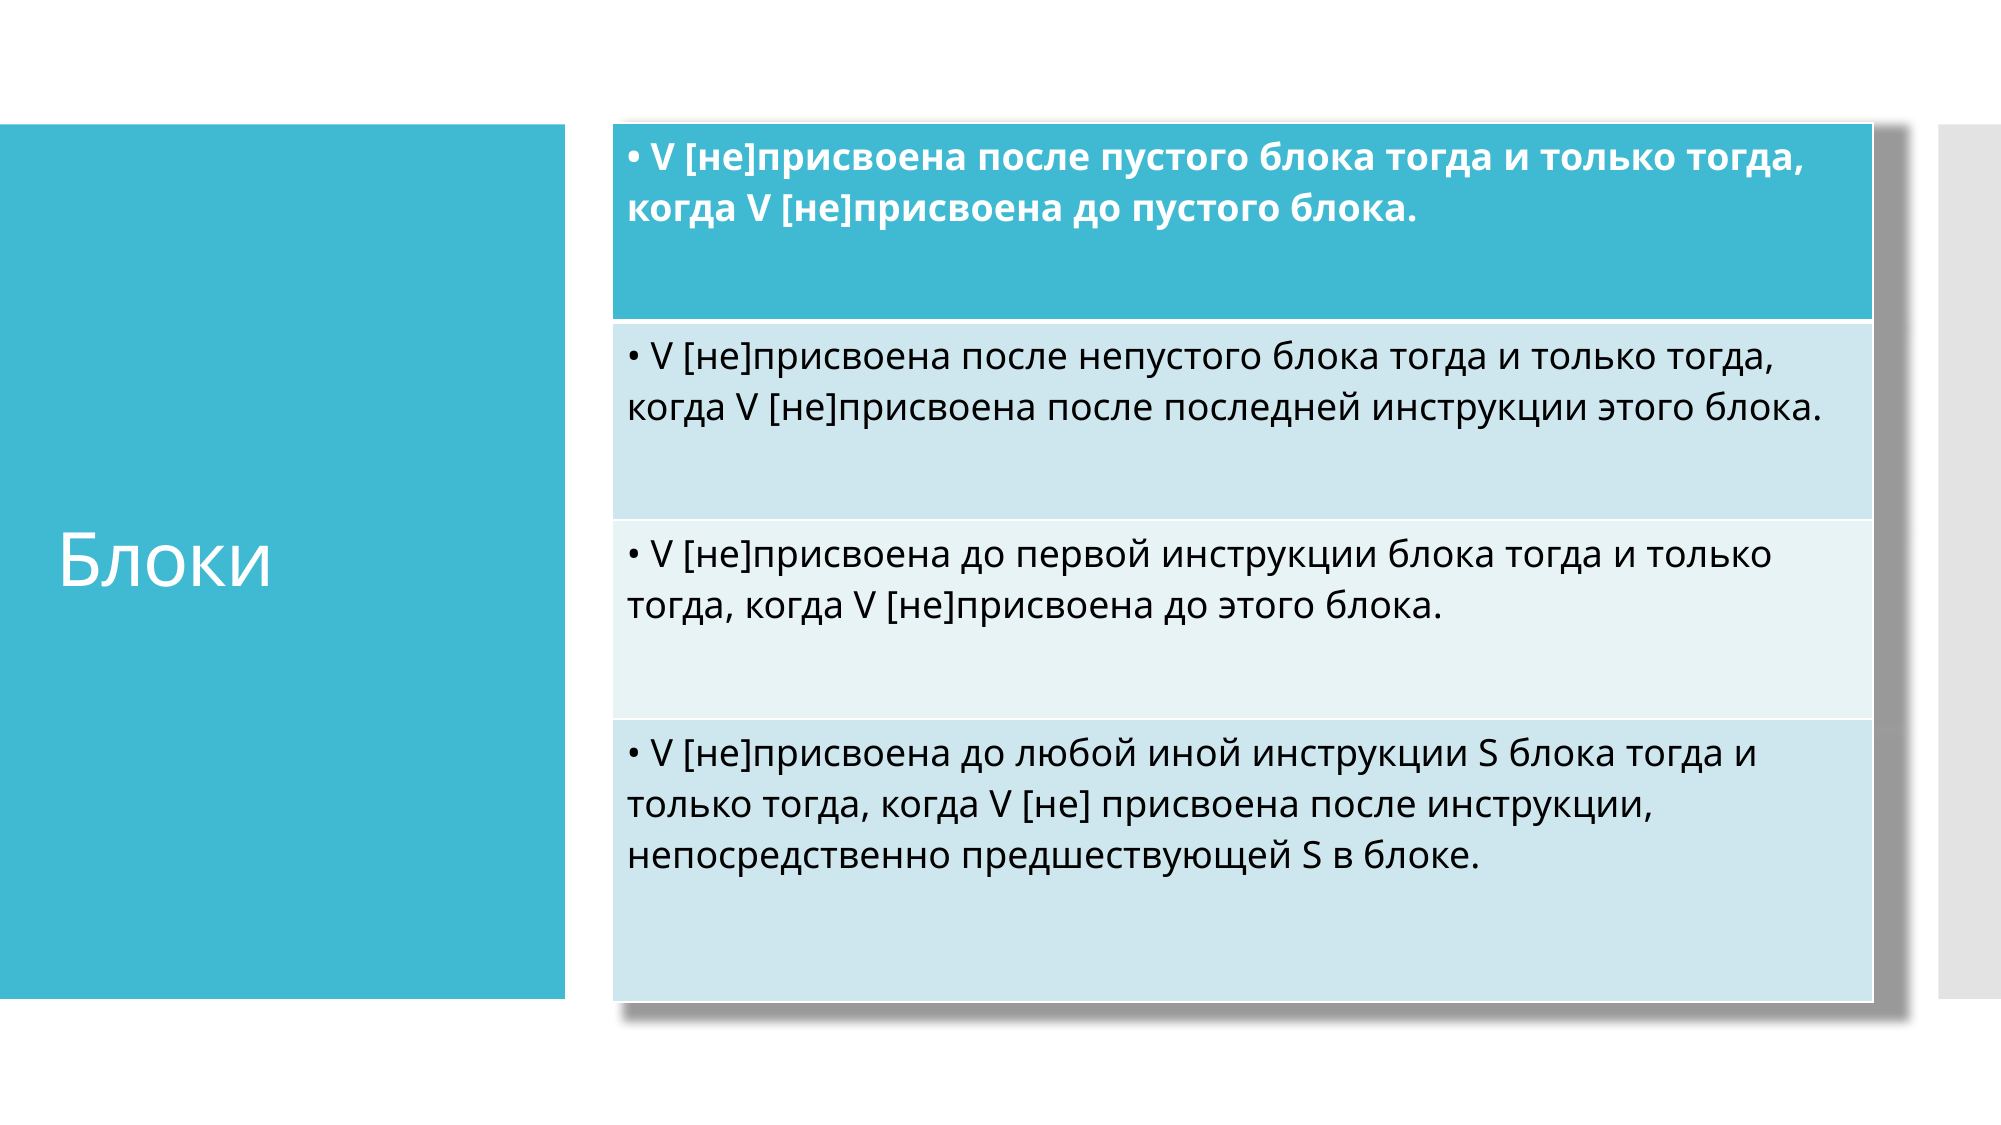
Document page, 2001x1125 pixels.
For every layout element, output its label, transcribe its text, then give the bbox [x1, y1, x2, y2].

table_cell • V [не]присвоена после непустого блока тогда и только тогда, когда V [не]присвоена после последней инструкции этого блока. [613, 324, 1872, 519]
title Блоки [41, 184, 525, 940]
table_header • V [не]присвоена после пустого блока тогда и только тогда, когда V [не]присвоена до пустого блока. [613, 124, 1872, 319]
table_cell • V [не]присвоена до первой инструкции блока тогда и только тогда, когда V [не]присвоена до этого блока. [613, 521, 1872, 718]
table_cell • V [не]присвоена до любой иной инструкции S блока тогда и только тогда, когда V [не] присвоена после инструкции, непосредственно предшествующей S в блоке. [613, 720, 1872, 1001]
